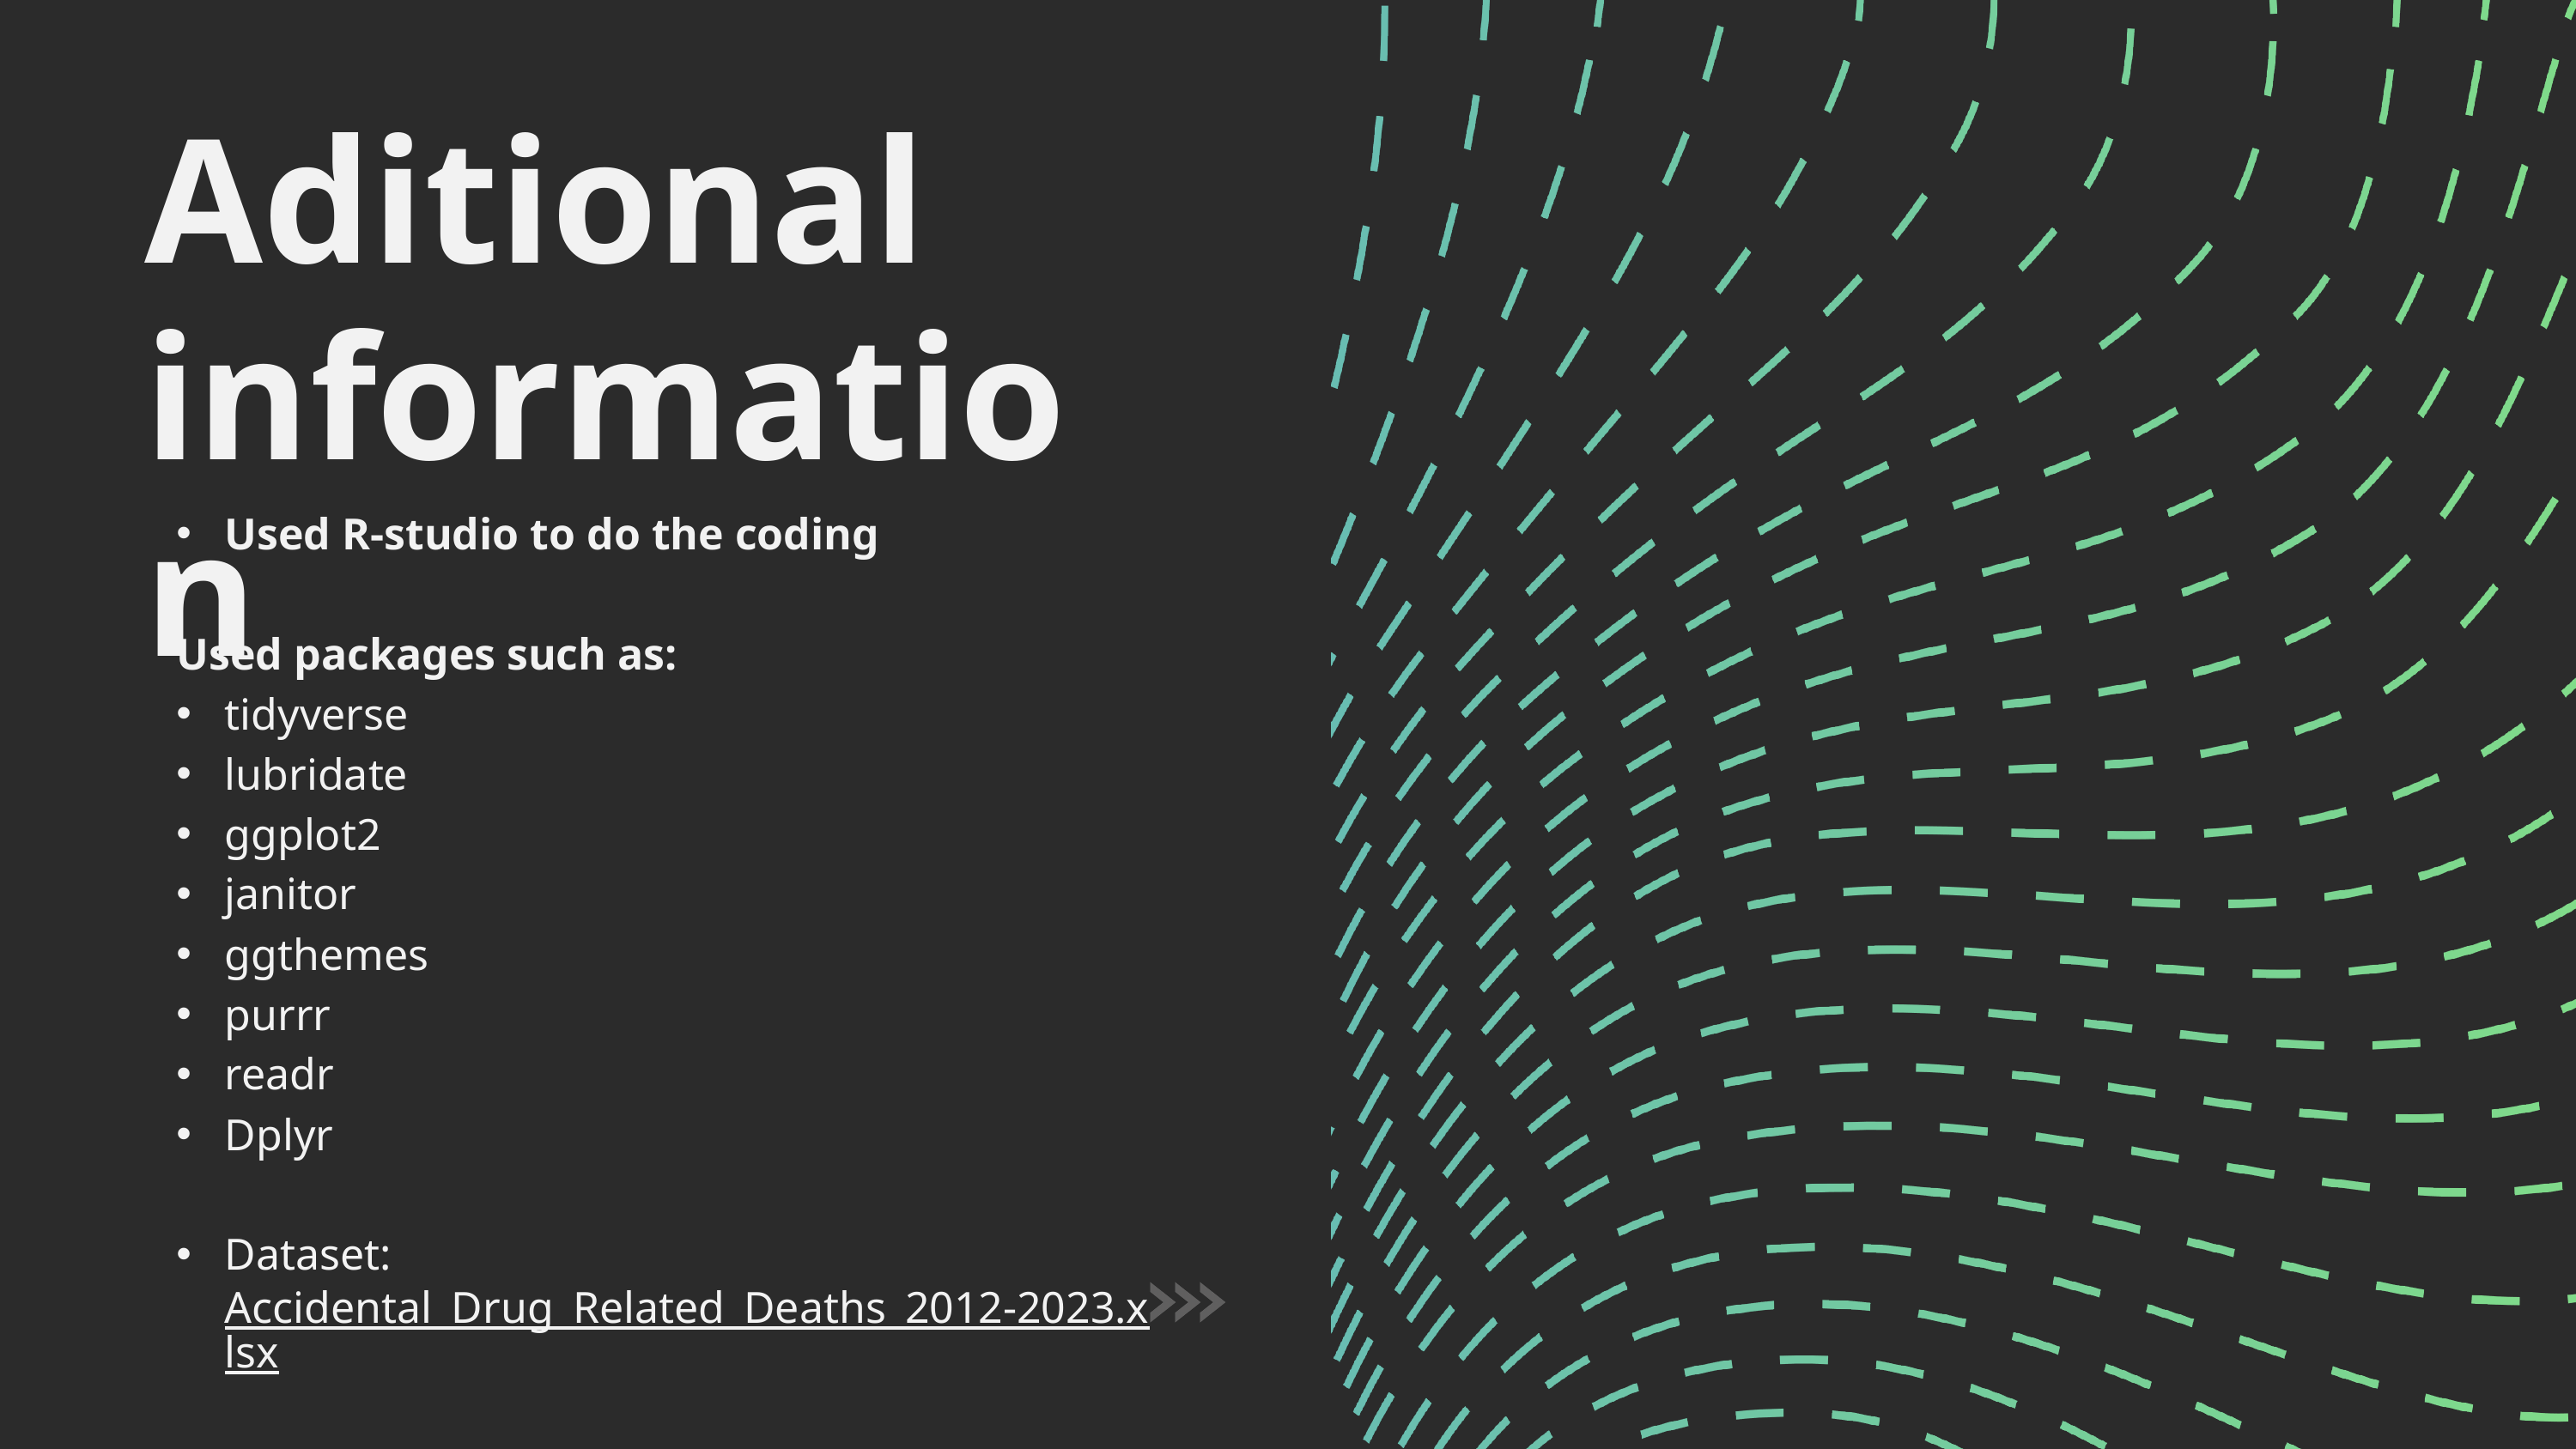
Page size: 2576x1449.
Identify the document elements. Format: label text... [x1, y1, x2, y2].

text_box [1150, 1282, 1226, 1323]
text_box [1331, 0, 2576, 1449]
text_box Aditional information [144, 100, 1155, 691]
text_box Used R-studio to do the coding Used packages such as: tidyverse lubridate ggplot2 janitor ggthemes purrr readr Dplyr Dataset: Accidental_Drug_Related_Deaths_2012-2023.xlsx [140, 498, 1151, 1449]
